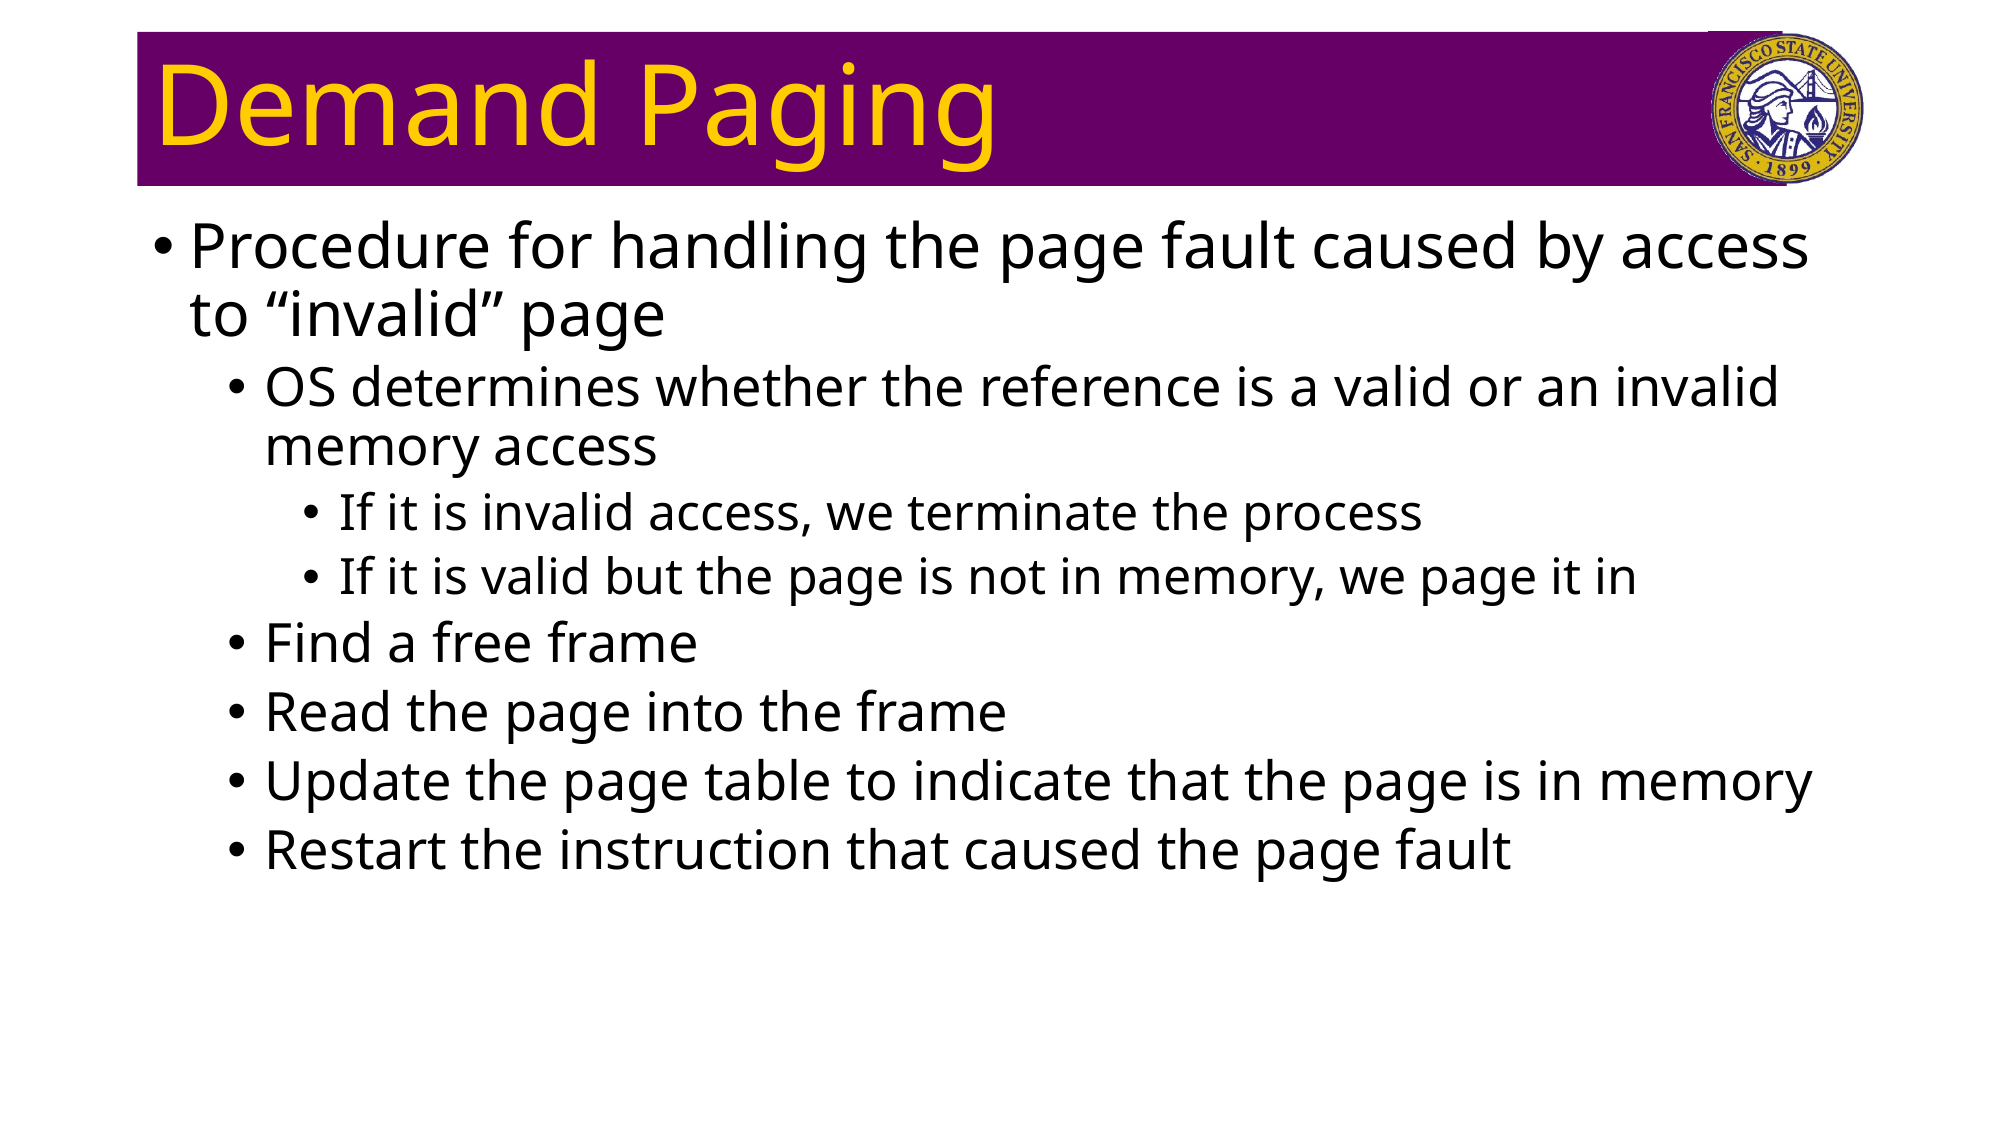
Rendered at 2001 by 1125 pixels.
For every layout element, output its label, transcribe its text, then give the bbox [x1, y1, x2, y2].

list Procedure for handling the page fault caused by access to “invalid” page OS determines whether the reference is a valid or an invalid memory access If it is invalid access, we terminate the process If it is valid but the page is not in memory, we page it in Find a free frame Read the page into the frame Update the page table to indicate that the page is in memory Restart the instruction that caused the page fault [137, 207, 1879, 1008]
picture [1711, 31, 1865, 186]
title Demand Paging [137, 31, 1711, 186]
